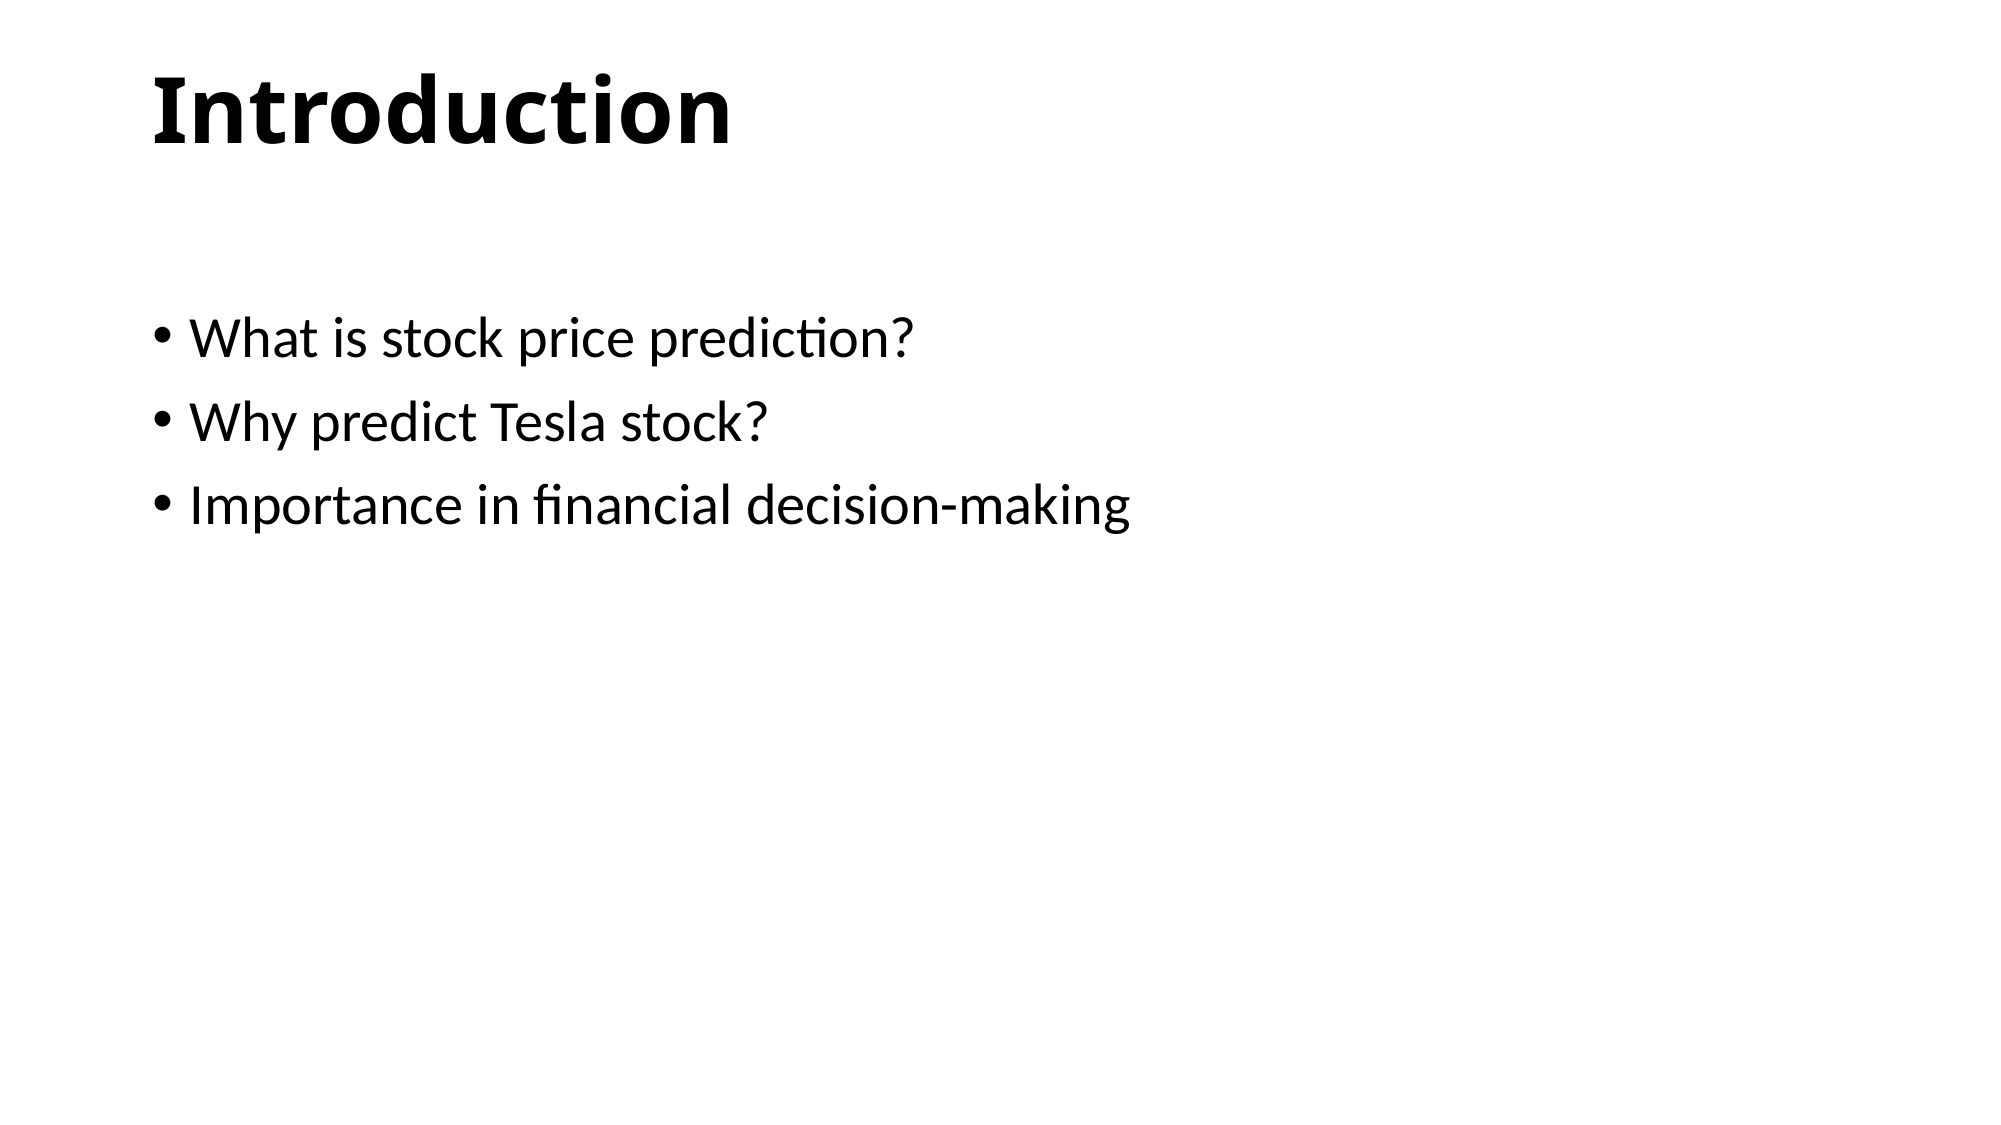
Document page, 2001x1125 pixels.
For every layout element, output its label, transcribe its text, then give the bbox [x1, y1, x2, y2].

title Introduction [137, 59, 1863, 278]
list What is stock price prediction? Why predict Tesla stock? Importance in financial decision-making [137, 299, 1863, 1014]
